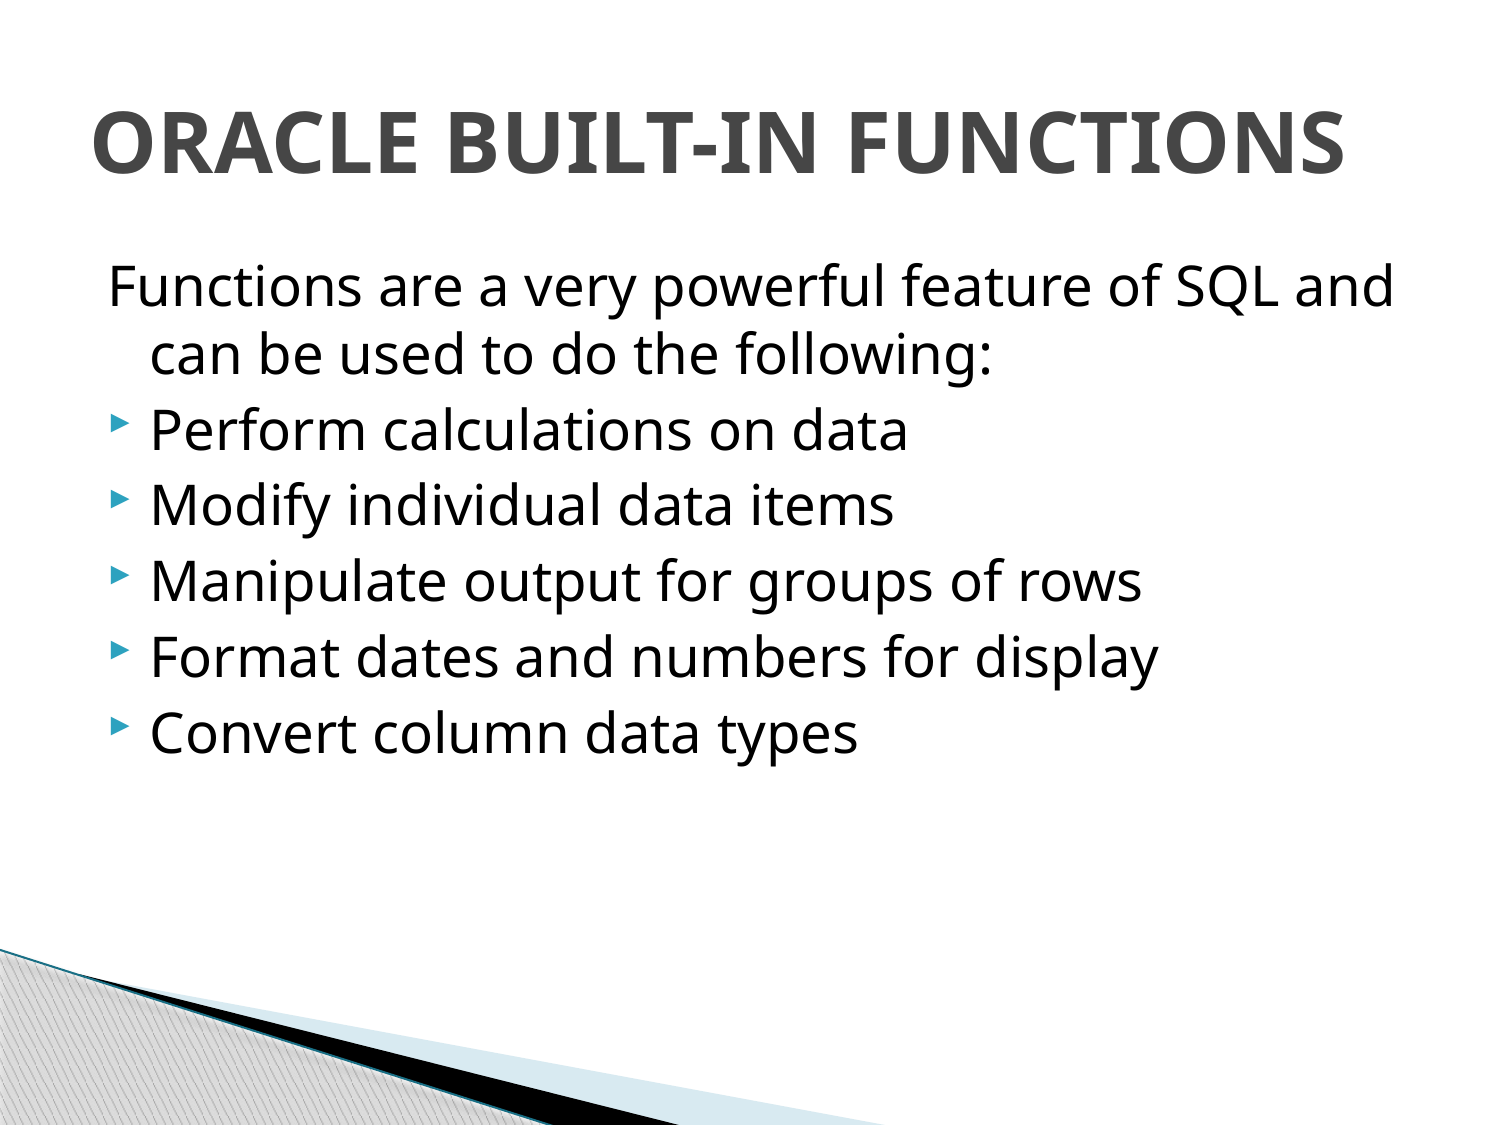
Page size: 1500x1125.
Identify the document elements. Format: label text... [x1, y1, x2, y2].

title ORACLE BUILT-IN FUNCTIONS [75, 45, 1425, 233]
list Functions are a very powerful feature of SQL and can be used to do the following: Perform calculations on data Modify individual data items Manipulate output for groups of rows Format dates and numbers for display Convert column data types [75, 243, 1425, 986]
